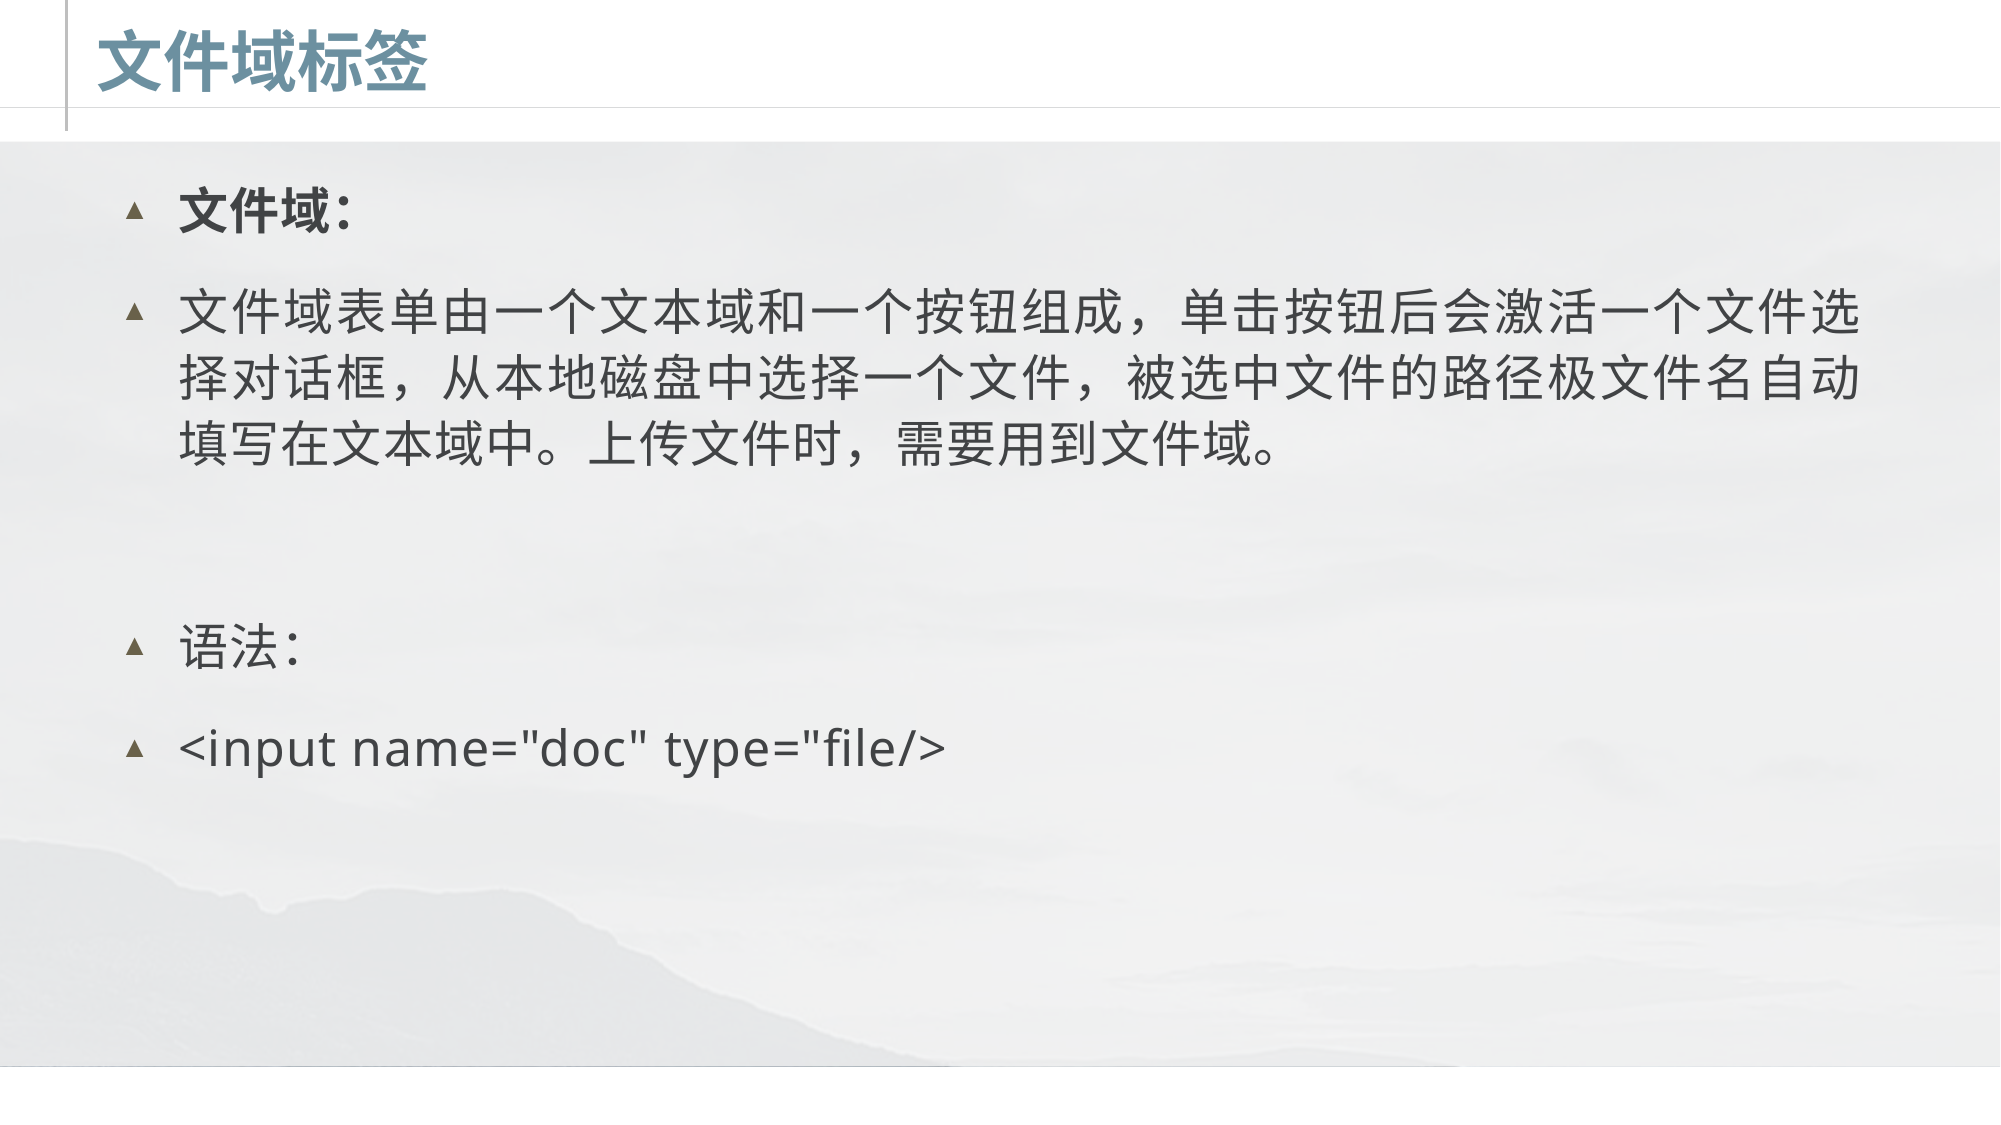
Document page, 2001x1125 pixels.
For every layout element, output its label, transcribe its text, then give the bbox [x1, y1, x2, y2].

title 文件域标签 [81, 15, 1879, 109]
list 文件域： 文件域表单由一个文本域和一个按钮组成，单击按钮后会激活一个文件选择对话框，从本地磁盘中选择一个文件，被选中文件的路径极文件名自动填写在文本域中。上传文件时，需要用到文件域。 语法： <input name="doc" type="file/> [104, 165, 1879, 1050]
